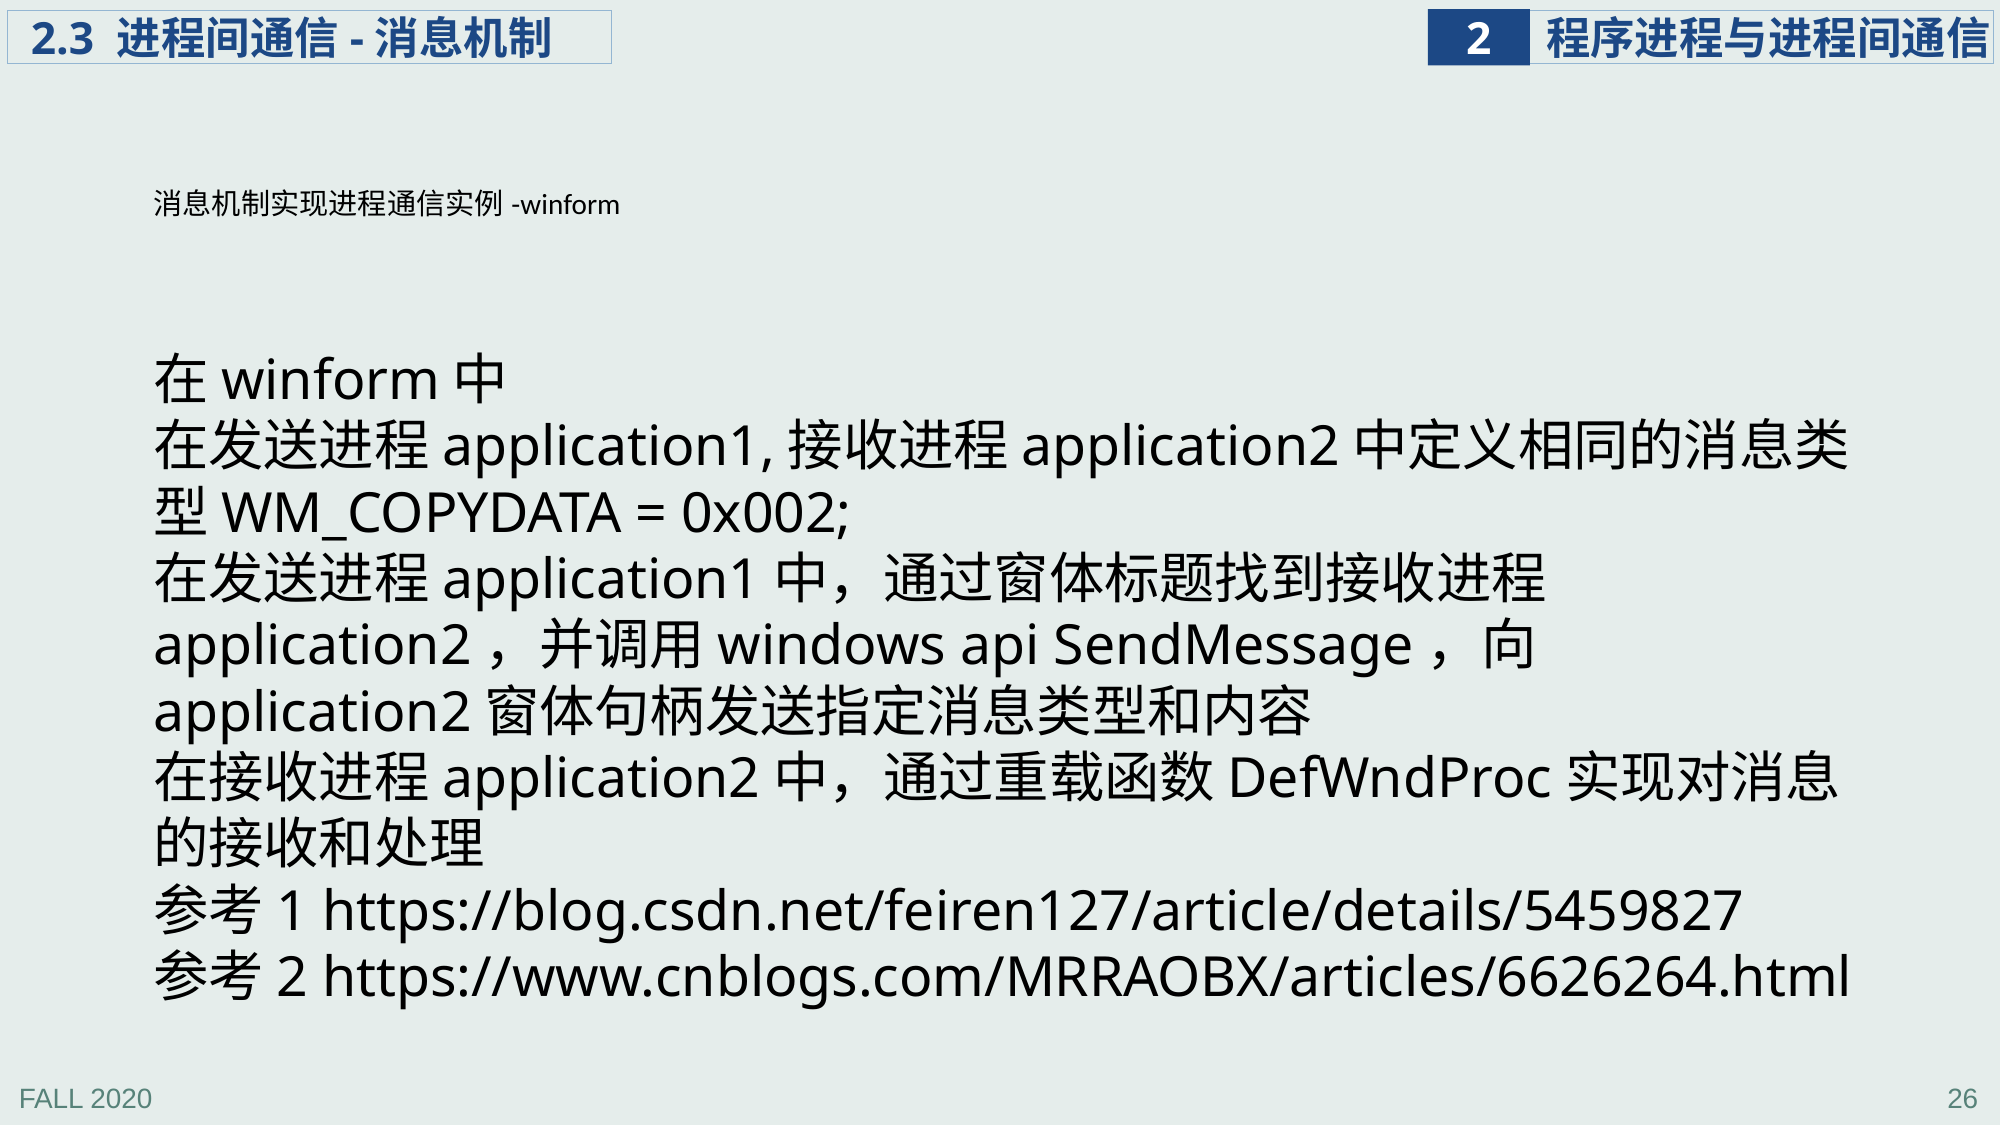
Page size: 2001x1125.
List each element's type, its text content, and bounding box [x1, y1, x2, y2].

list 在winform中 在发送进程application1,接收进程application2中定义相同的消息类型WM_COPYDATA = 0x002; 在发送进程application1中，通过窗体标题找到接收进程application2，并调用windows api SendMessage，向application2窗体句柄发送指定消息类型和内容 在接收进程application2中，通过重载函数DefWndProc实现对消息的接收和处理 参考1 https://blog.csdn.net/feiren127/article/details/5459827 参考2 https://www.cnblogs.com/MRRAOBX/articles/6626264.html [142, 338, 1868, 1053]
title 消息机制实现进程通信实例-winform [142, 93, 1868, 312]
